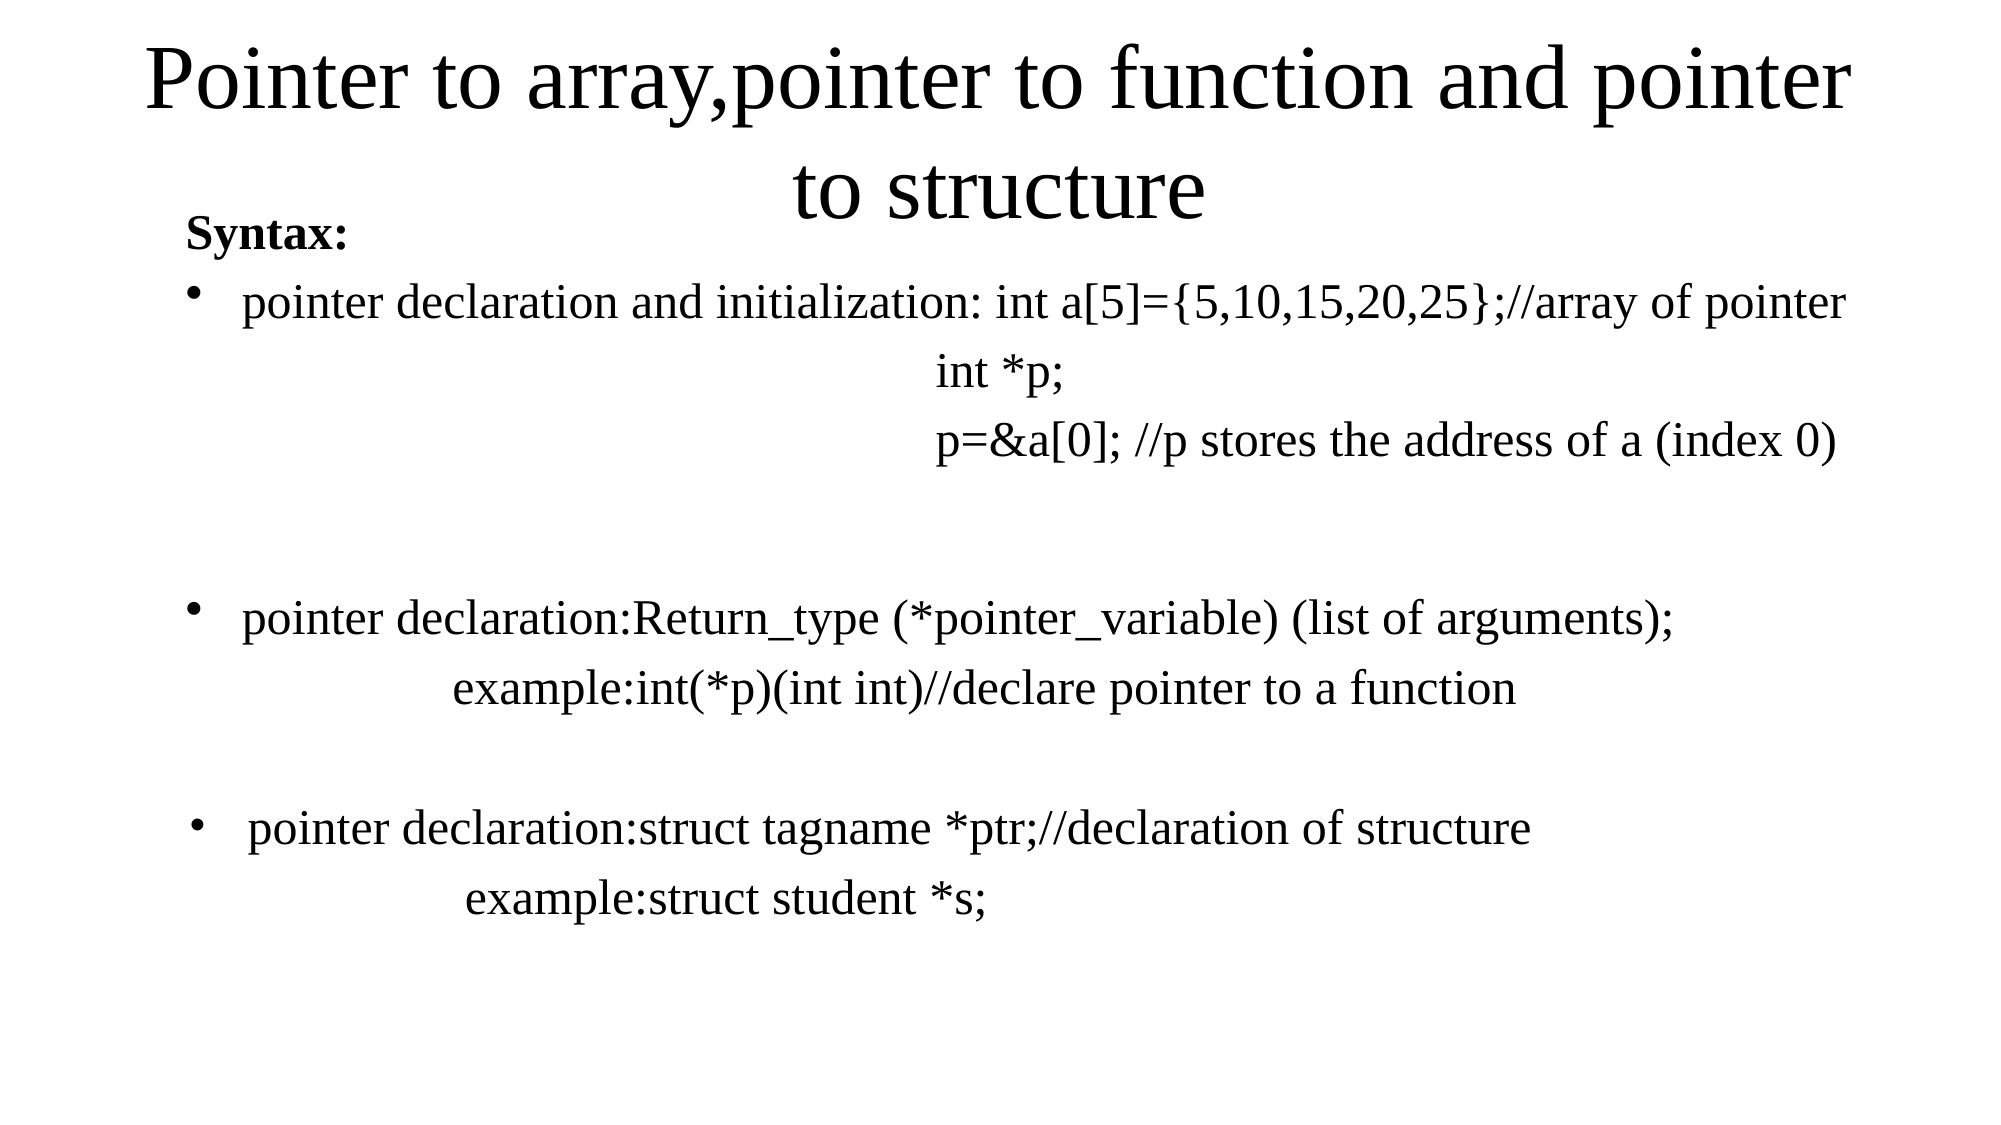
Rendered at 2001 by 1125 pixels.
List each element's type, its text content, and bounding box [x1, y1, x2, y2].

title Pointer to array,pointer to function and pointer to structure [99, 44, 1901, 192]
list Syntax: pointer declaration and initialization: int a[5]={5,10,15,20,25};//array of pointer int *p; p=&a[0]; //p stores the address of a (index 0) pointer declaration:Return_type (*pointer_variable) (list of arguments); example:int(*p)(int int)//declare pointer to a function pointer declaration:struct tagname *ptr;//declaration of structure example:struct student *s; [99, 192, 1901, 996]
